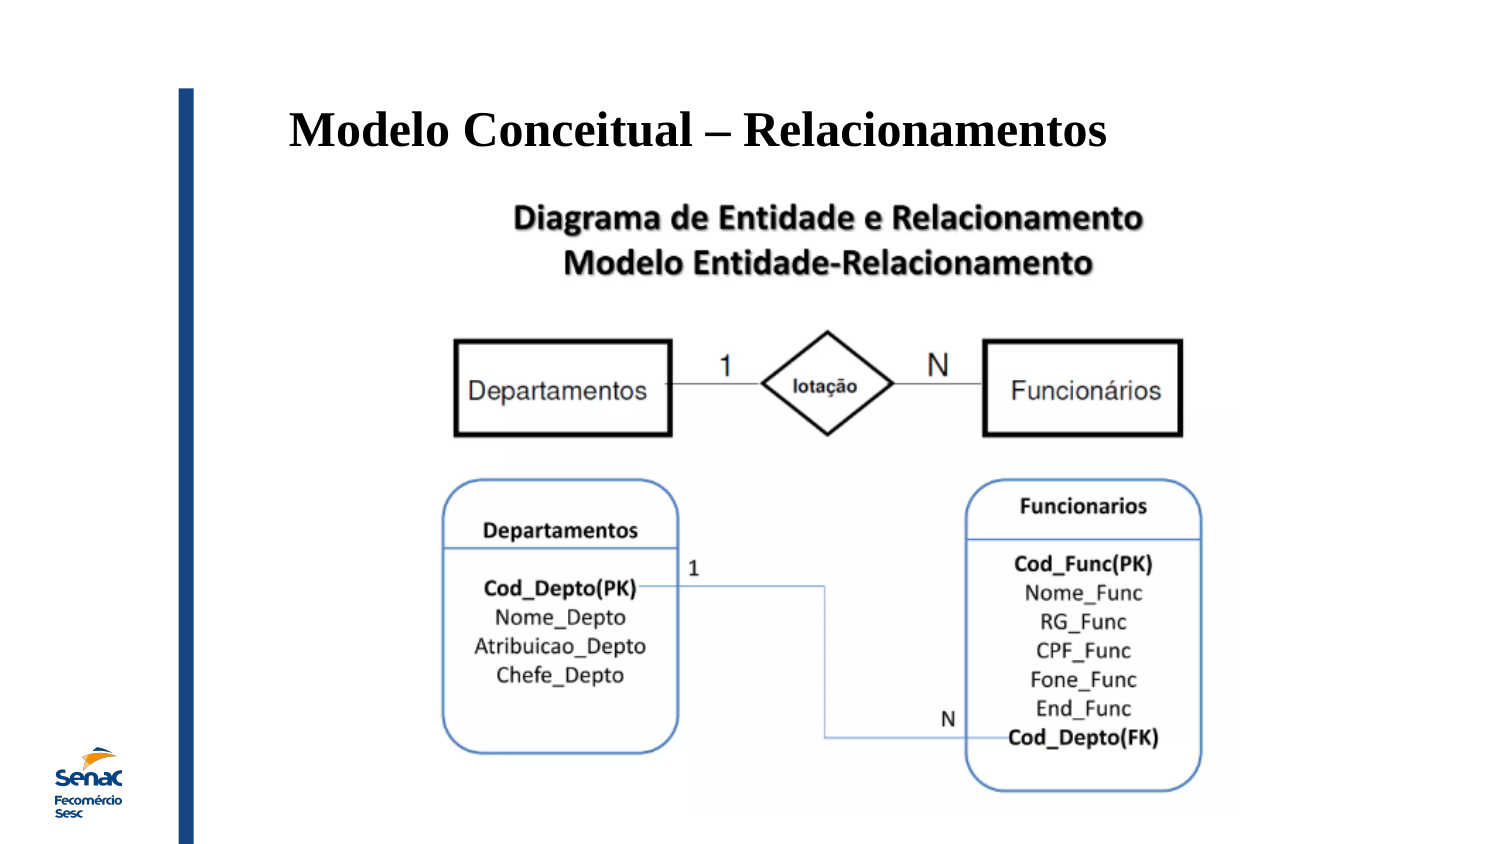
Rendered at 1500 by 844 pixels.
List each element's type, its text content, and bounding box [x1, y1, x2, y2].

text_box Modelo Conceitual – Relacionamentos [273, 88, 1384, 164]
picture [420, 198, 1237, 809]
picture [55, 747, 122, 818]
